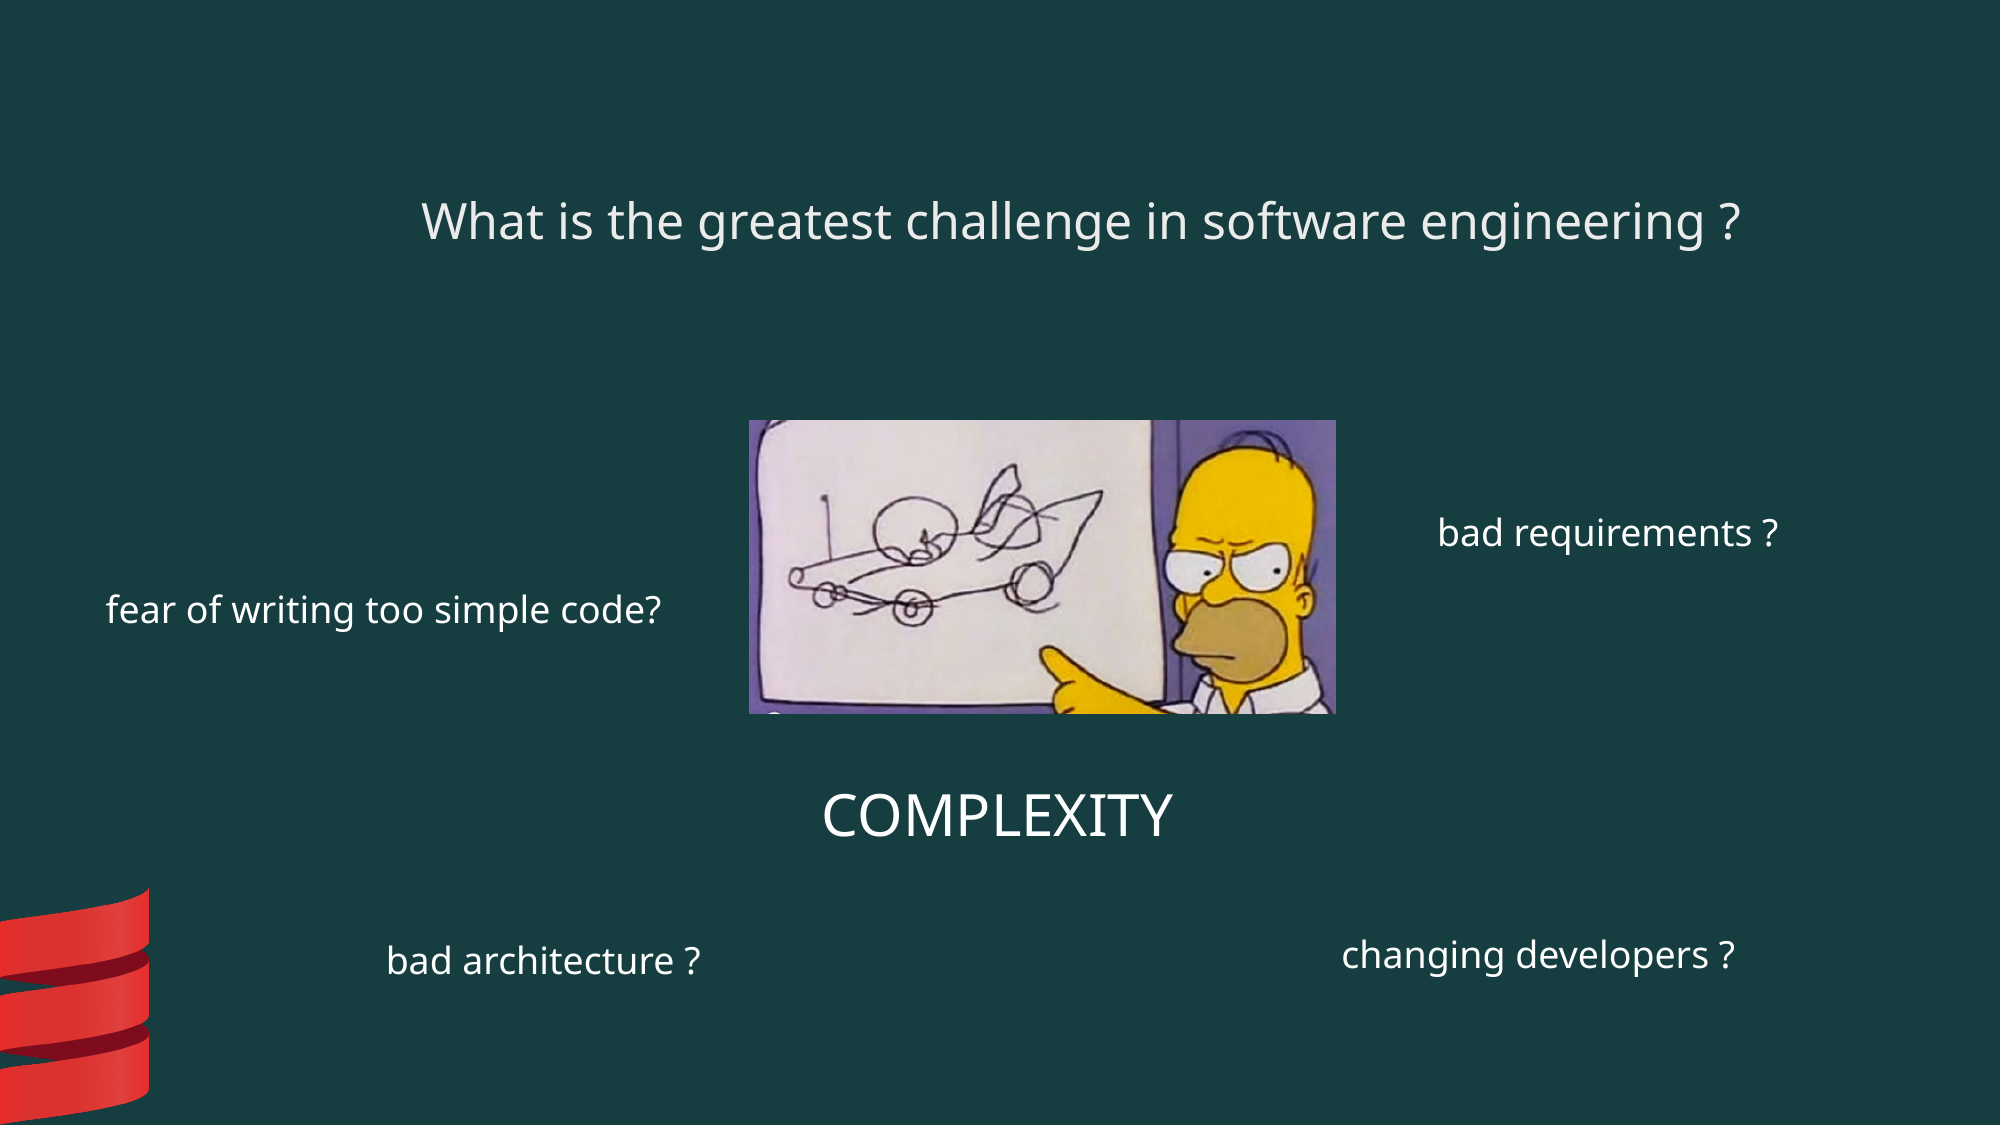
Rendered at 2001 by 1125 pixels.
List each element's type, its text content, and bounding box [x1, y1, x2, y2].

text_box COMPLEXITY [807, 770, 1278, 856]
text_box bad requirements ? [1422, 501, 1794, 562]
picture [748, 420, 1337, 715]
title What is the greatest challenge in software engineering ? [331, 122, 1832, 258]
picture [0, 884, 149, 1125]
text_box changing developers ? [1326, 923, 1751, 984]
text_box bad architecture ? [371, 929, 716, 990]
text_box fear of writing too simple code? [90, 578, 678, 638]
